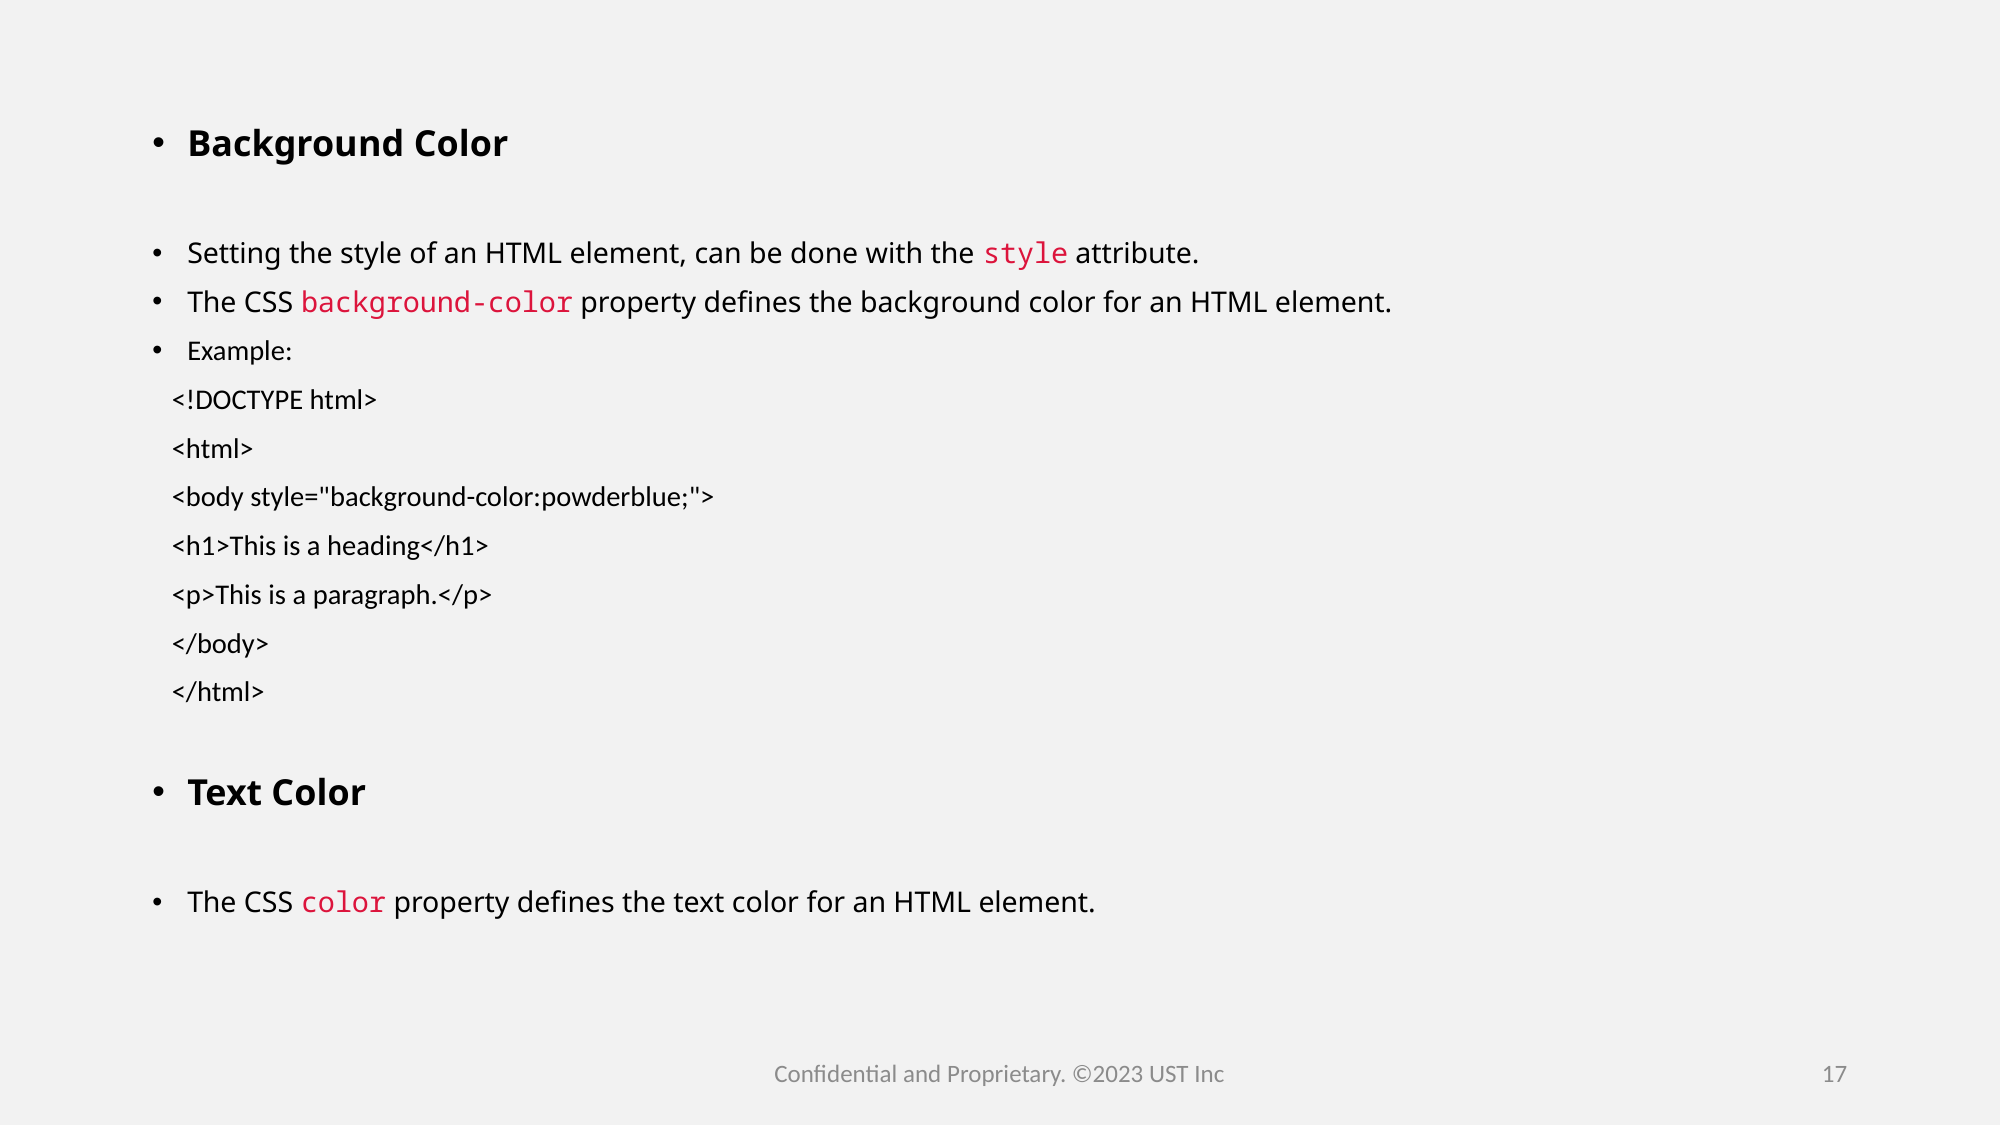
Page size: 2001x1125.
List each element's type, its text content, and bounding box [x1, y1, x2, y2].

list Background Color Setting the style of an HTML element, can be done with the style attribute. The CSS background-color property defines the background color for an HTML element. Example: <!DOCTYPE html> <html> <body style="background-color:powderblue;"> <h1>This is a heading</h1> <p>This is a paragraph.</p> </body> </html> Text Color The CSS color property defines the text color for an HTML element. [137, 117, 1863, 1014]
footer Confidential and Proprietary. ©2023 UST Inc [662, 1042, 1338, 1103]
slide_number 17 [1412, 1042, 1863, 1103]
